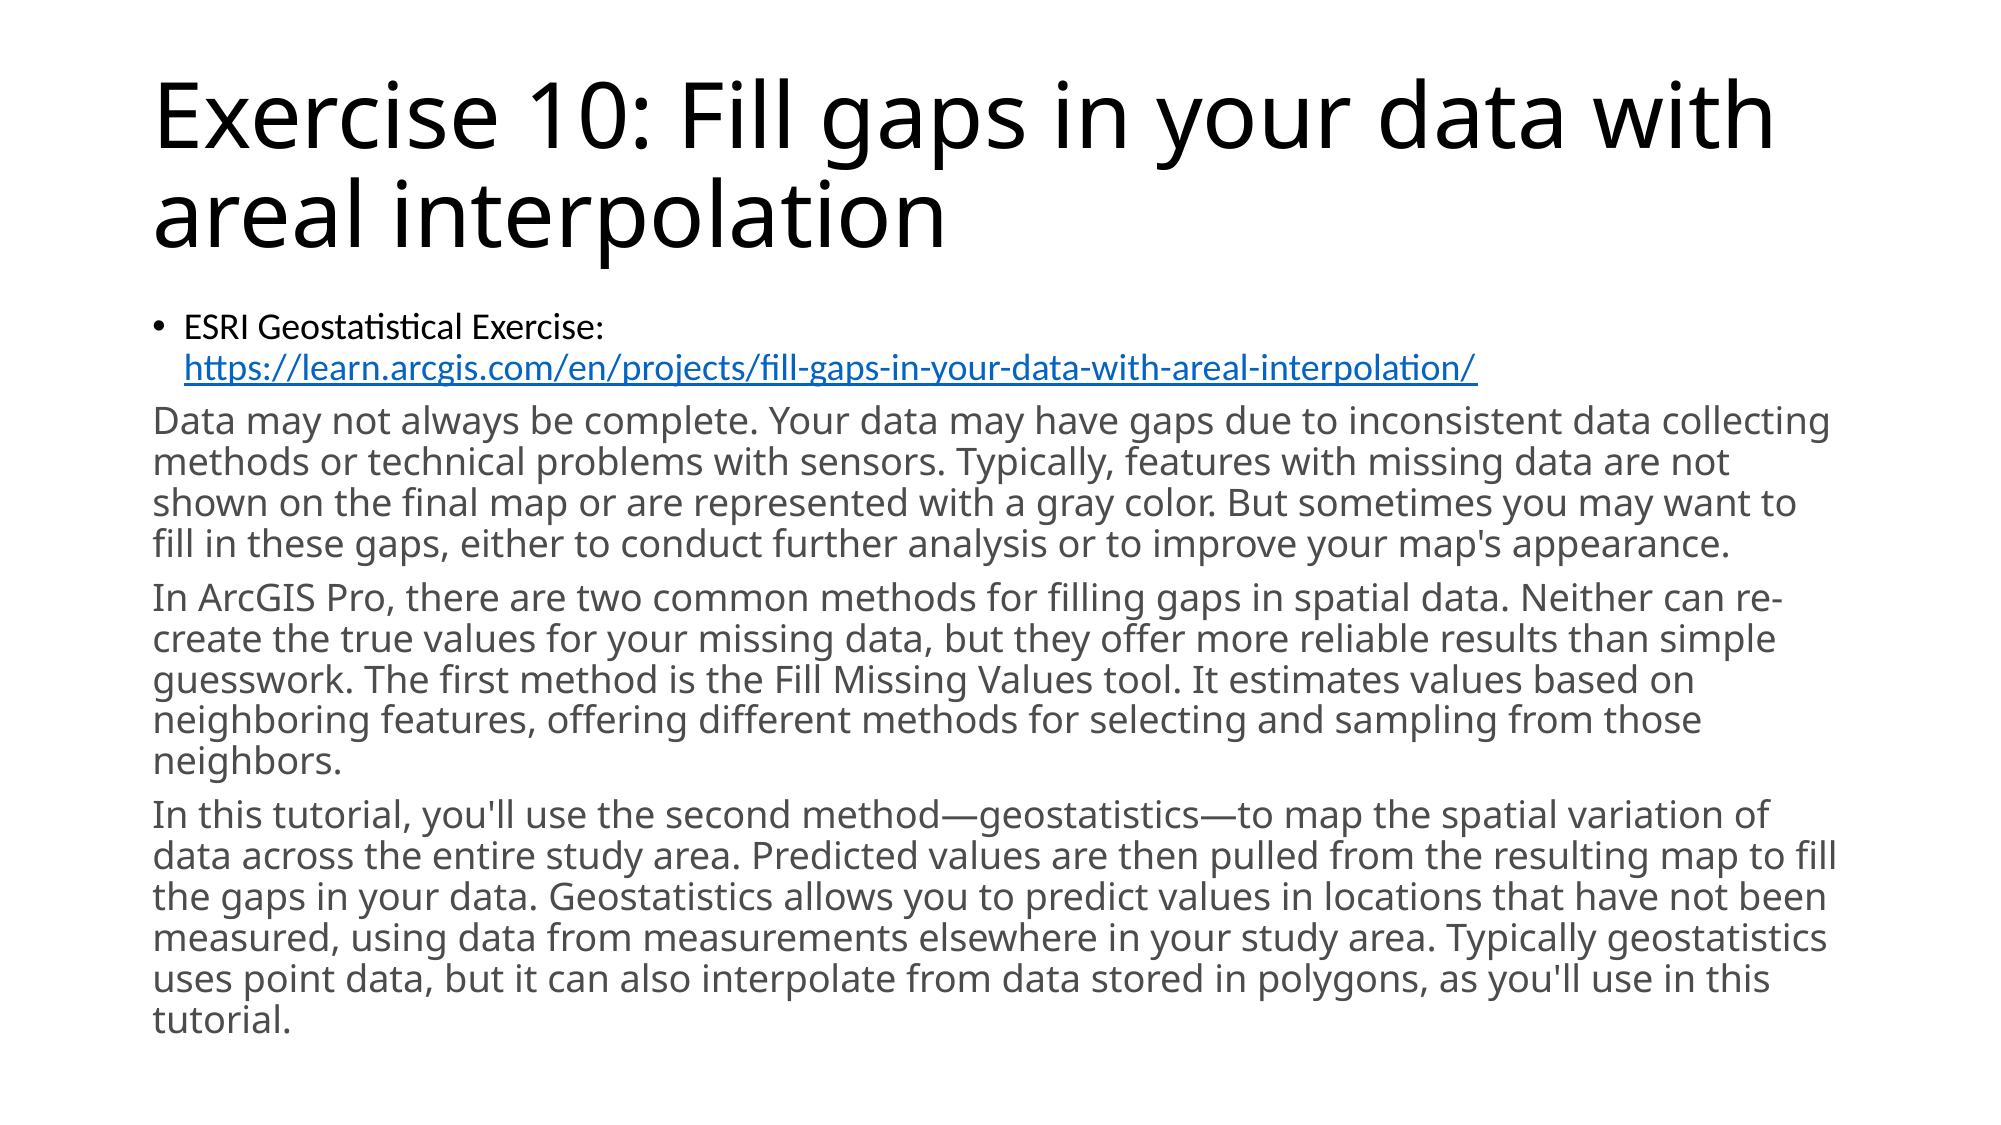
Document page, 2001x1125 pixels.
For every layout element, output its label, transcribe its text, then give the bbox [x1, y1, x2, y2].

title Exercise 10: Fill gaps in your data with areal interpolation [137, 59, 1863, 278]
list ESRI Geostatistical Exercise: https://learn.arcgis.com/en/projects/fill-gaps-in-your-data-with-areal-interpolation/ Data may not always be complete. Your data may have gaps due to inconsistent data collecting methods or technical problems with sensors. Typically, features with missing data are not shown on the final map or are represented with a gray color. But sometimes you may want to fill in these gaps, either to conduct further analysis or to improve your map's appearance. In ArcGIS Pro, there are two common methods for filling gaps in spatial data. Neither can re-create the true values for your missing data, but they offer more reliable results than simple guesswork. The first method is the Fill Missing Values tool. It estimates values based on neighboring features, offering different methods for selecting and sampling from those neighbors. In this tutorial, you'll use the second method—geostatistics—to map the spatial variation of data across the entire study area. Predicted values are then pulled from the resulting map to fill the gaps in your data. Geostatistics allows you to predict values in locations that have not been measured, using data from measurements elsewhere in your study area. Typically geostatistics uses point data, but it can also interpolate from data stored in polygons, as you'll use in this tutorial. [137, 299, 1863, 1101]
